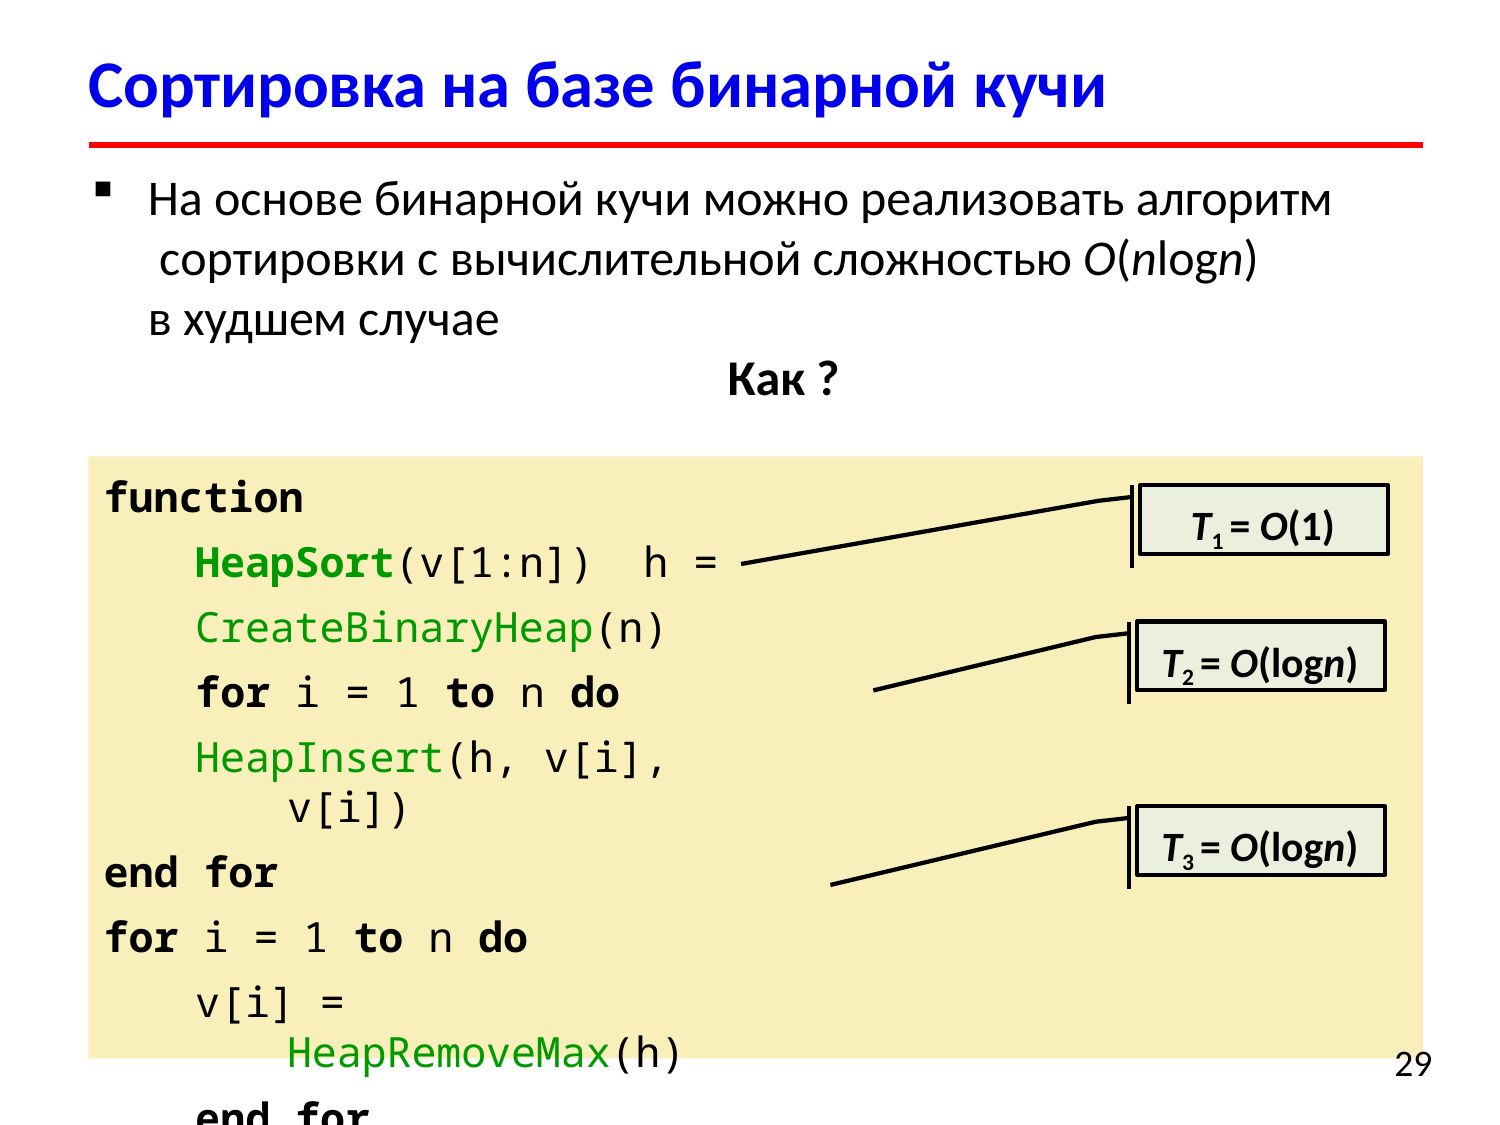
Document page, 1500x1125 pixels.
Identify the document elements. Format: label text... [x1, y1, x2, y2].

text_box T1 = O(1) [1139, 485, 1389, 554]
slide_number 29 [1390, 1046, 1437, 1125]
title Сортировка на базе бинарной кучи [86, 39, 1112, 229]
text_box T2 = O(logn) [1137, 621, 1386, 691]
list function HeapSort(v[1:n]) h = CreateBinaryHeap(n) for i = 1 to n do HeapInsert(h, v[i], v[i]) end for for i = 1 to n do v[i] = HeapRemoveMax(h) end for end function [88, 454, 1424, 1125]
text_box На основе бинарной кучи можно реализовать алгоритм сортировки с вычислительной сложностью O(nlogn) в худшем случае Как ? [89, 163, 1342, 406]
text_box [830, 817, 1130, 885]
text_box [741, 496, 1133, 564]
text_box T3 = O(logn) [1137, 806, 1386, 875]
text_box [873, 633, 1130, 691]
